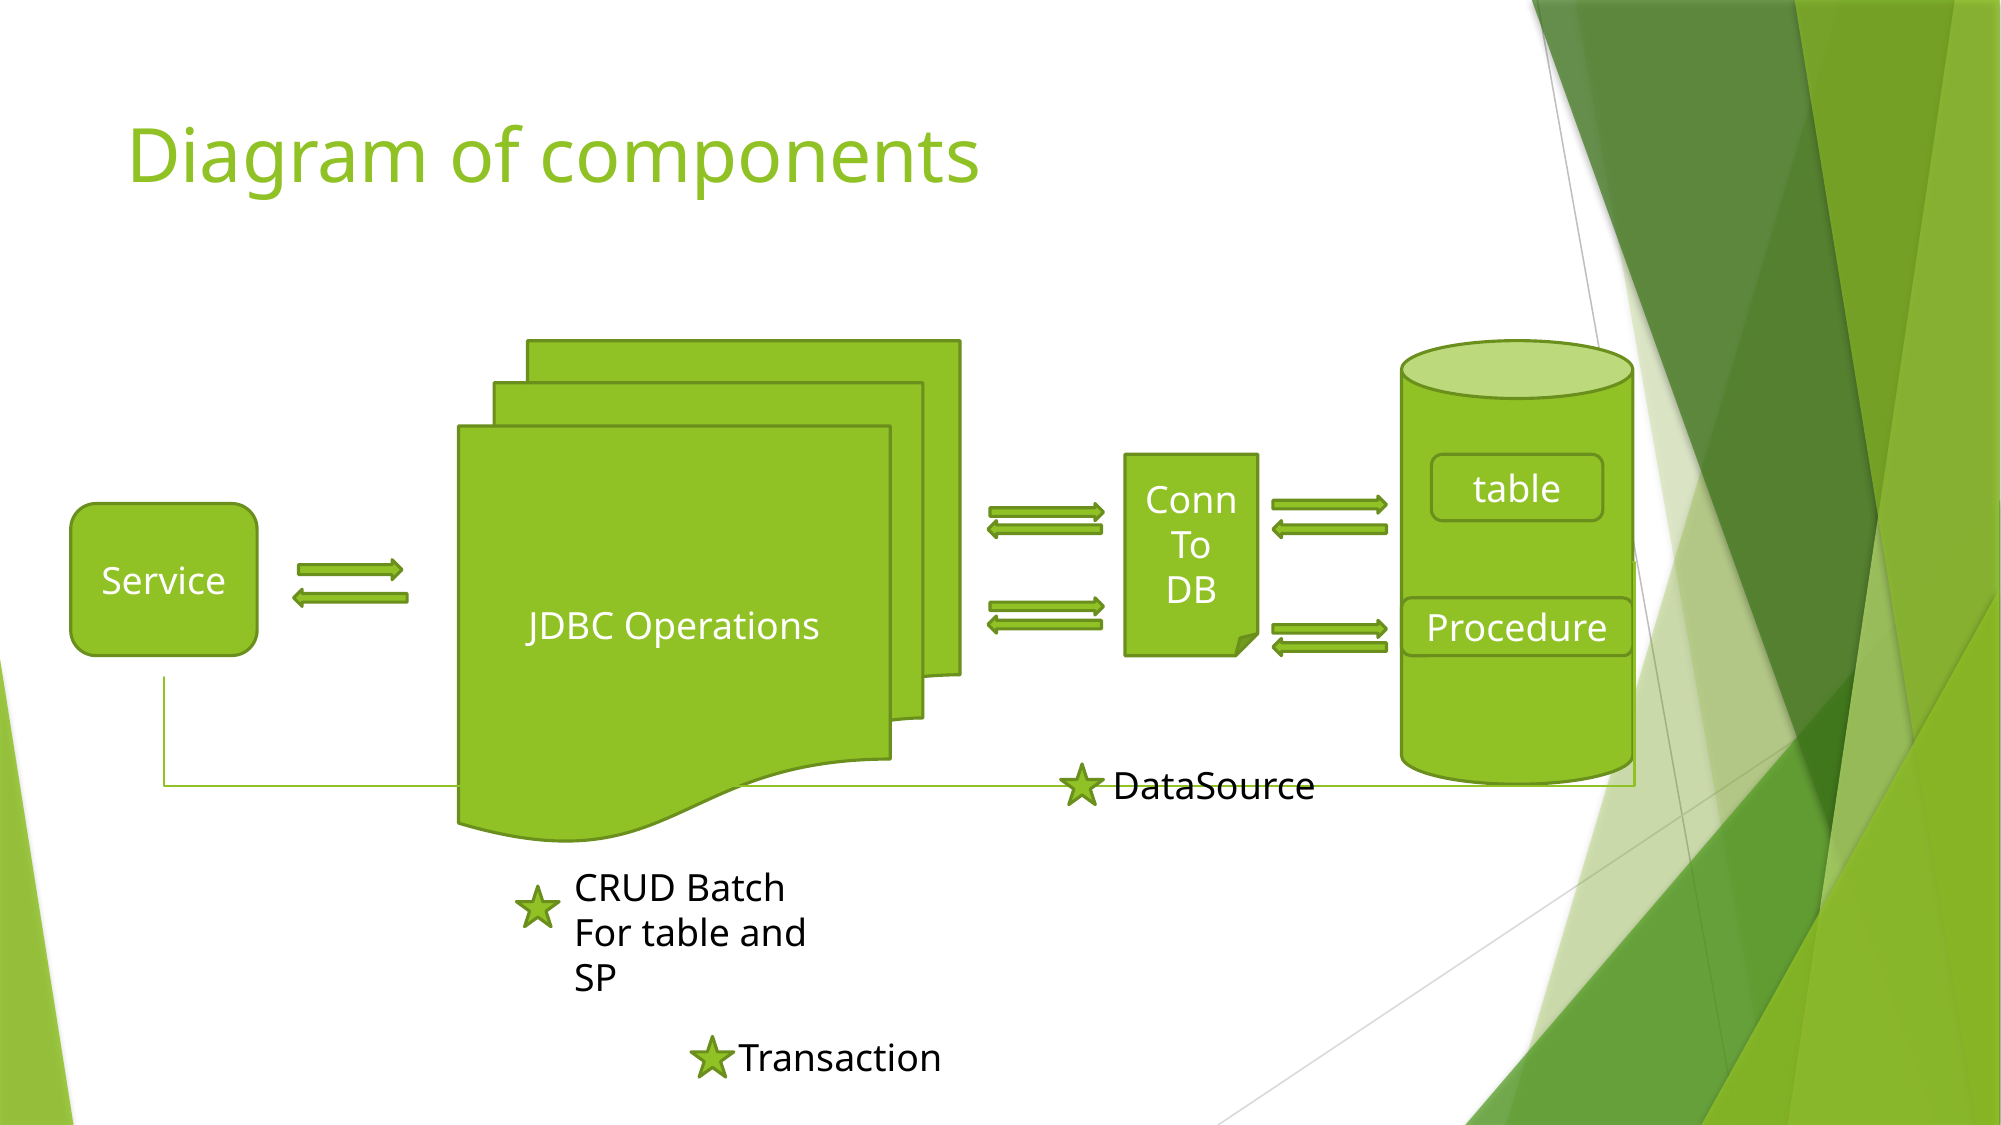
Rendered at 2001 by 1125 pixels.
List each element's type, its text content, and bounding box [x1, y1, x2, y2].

text_box JDBC Operations [456, 793, 727, 843]
text_box JDBC Operations [456, 339, 962, 675]
text_box Service [69, 501, 259, 658]
text_box [296, 558, 404, 582]
text_box DataSource [1097, 793, 1331, 814]
text_box Conn To DB [1123, 452, 1260, 658]
text_box [1399, 339, 1635, 606]
title Diagram of components [111, 99, 1522, 317]
text_box table [1429, 452, 1605, 523]
text_box [689, 1034, 736, 1079]
text_box [988, 502, 1105, 523]
text_box [1271, 519, 1389, 540]
text_box [986, 614, 1104, 635]
text_box [1067, 793, 1097, 806]
text_box [986, 519, 1104, 540]
text_box [514, 884, 561, 928]
text_box [1399, 648, 1633, 785]
text_box Procedure [1399, 596, 1633, 658]
text_box CRUD Batch For table and SP [559, 857, 866, 1007]
text_box [1271, 494, 1388, 515]
text_box [1271, 618, 1388, 639]
text_box [988, 596, 1105, 617]
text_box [163, 676, 1518, 785]
text_box [1271, 637, 1389, 658]
text_box Transaction [723, 1026, 958, 1087]
text_box [292, 587, 409, 608]
